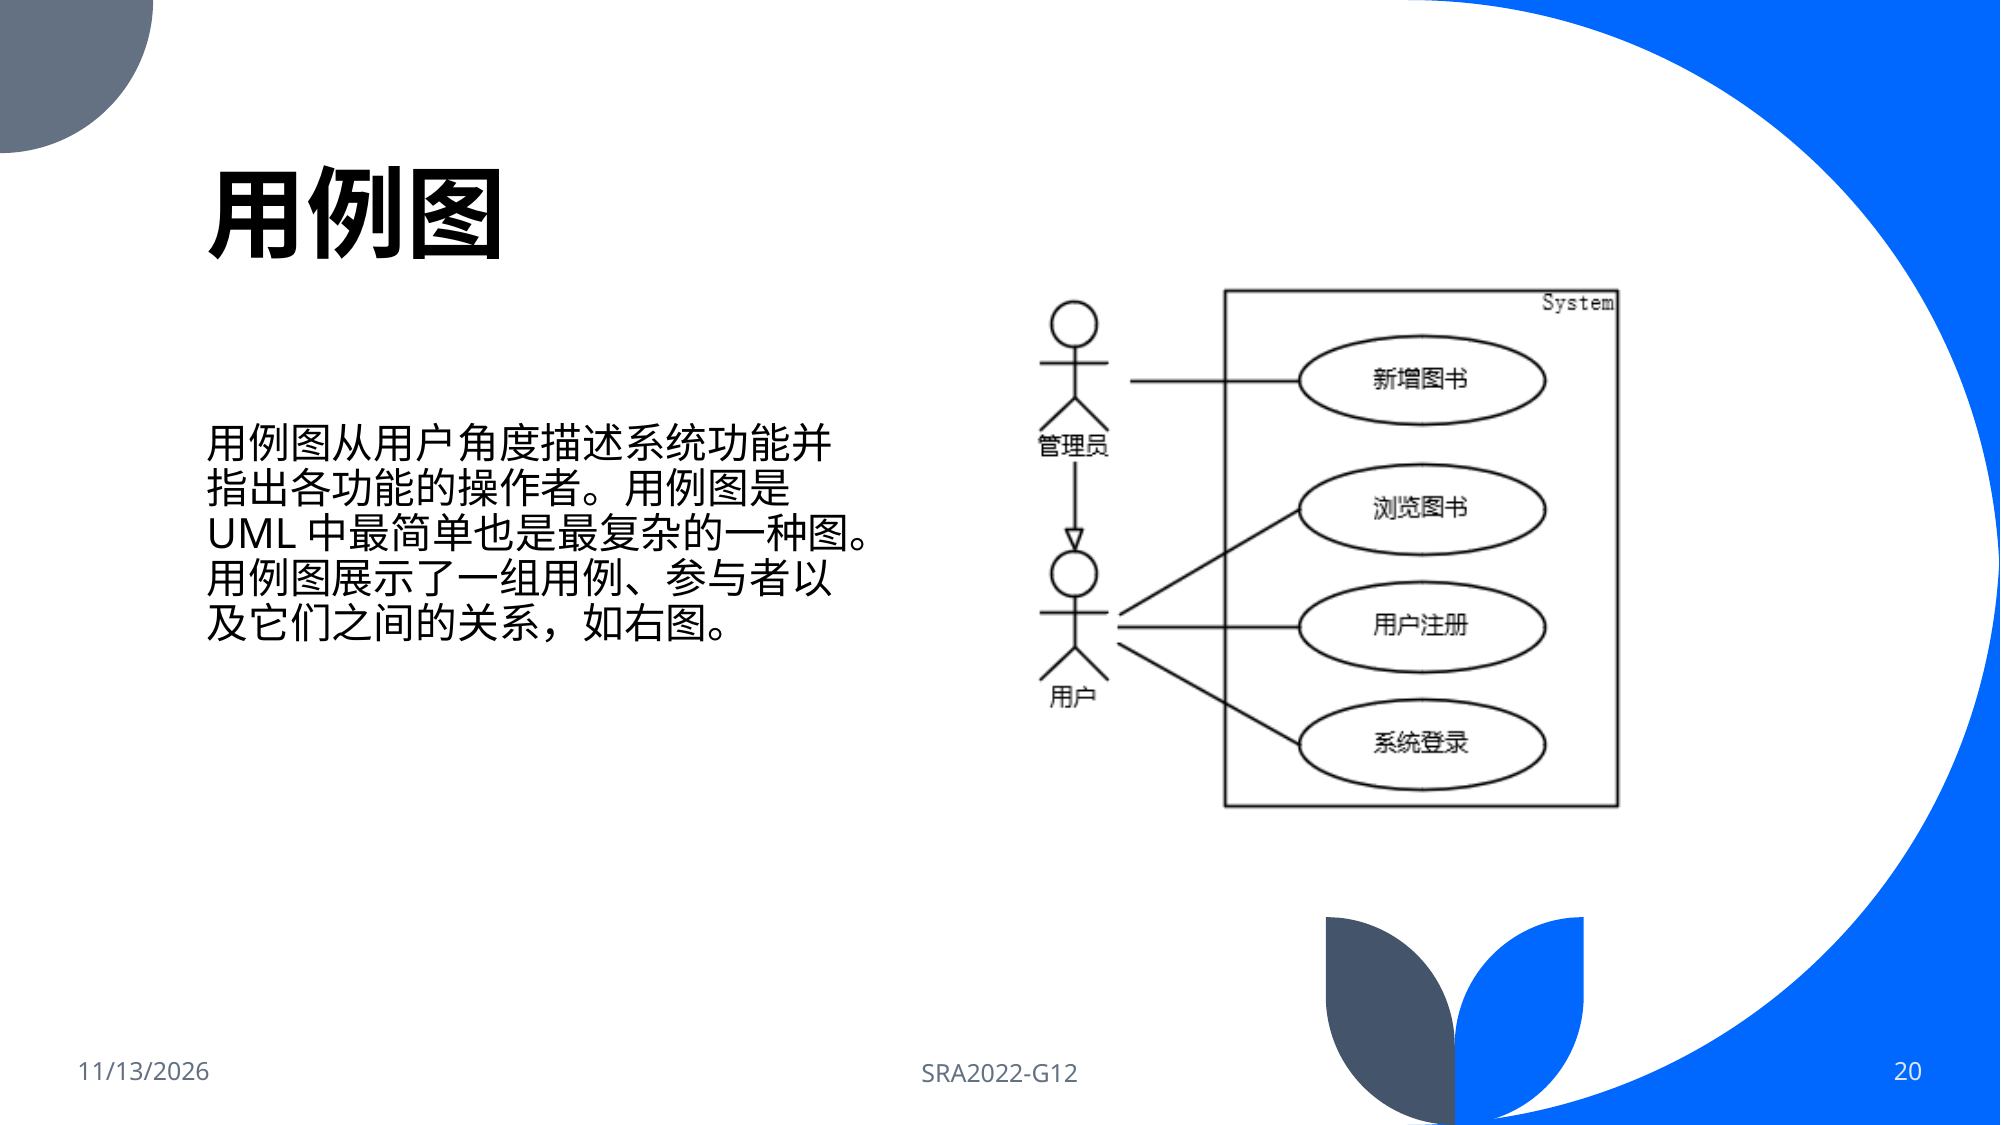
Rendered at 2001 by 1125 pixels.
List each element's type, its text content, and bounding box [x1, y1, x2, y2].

footer SRA2022-G12 [662, 1042, 1338, 1103]
picture [995, 256, 1666, 869]
list 用例图从用户角度描述系统功能并指出各功能的操作者。用例图是UML中最简单也是最复杂的一种图。用例图展示了一组用例、参与者以及它们之间的关系，如右图。 [191, 414, 872, 879]
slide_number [62, 1042, 513, 1103]
title 用例图 [191, 62, 1796, 280]
slide_number 20 [1665, 1042, 1938, 1103]
